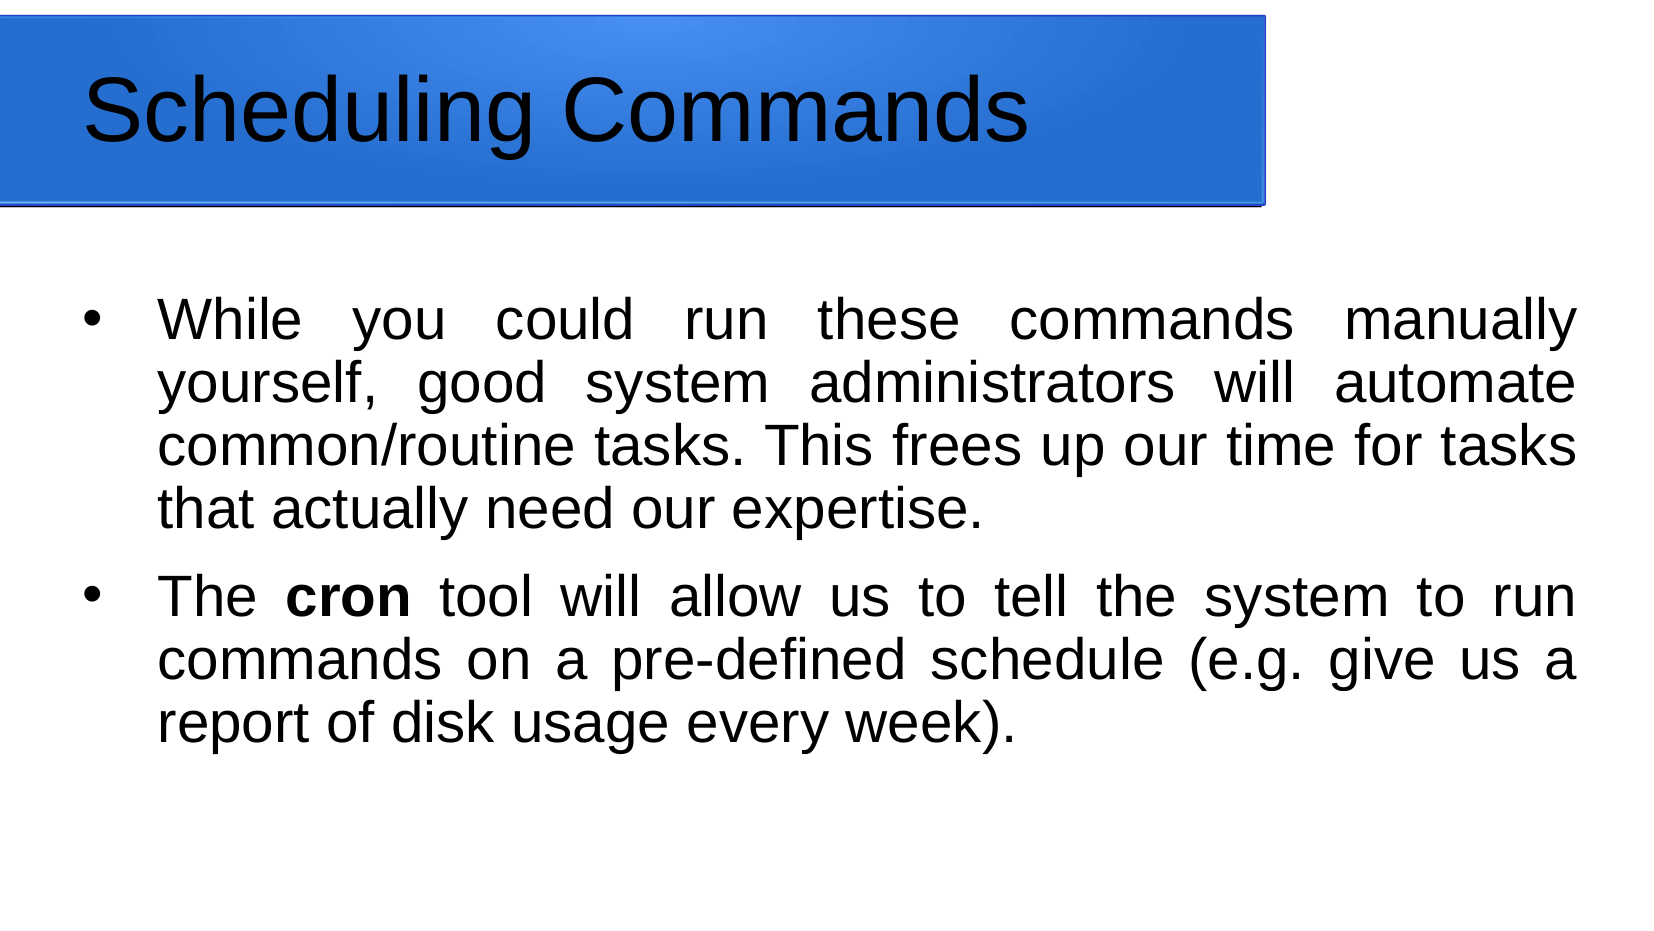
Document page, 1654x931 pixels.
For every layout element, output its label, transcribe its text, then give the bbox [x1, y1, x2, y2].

picture [0, 13, 1269, 211]
list While you could run these commands manually yourself, good system administrators will automate common/routine tasks. This frees up our time for tasks that actually need our expertise. The cron tool will allow us to tell the system to run commands on a pre-defined schedule (e.g. give us a report of disk usage every week). [82, 289, 1580, 881]
title Scheduling Commands [82, 35, 1235, 189]
